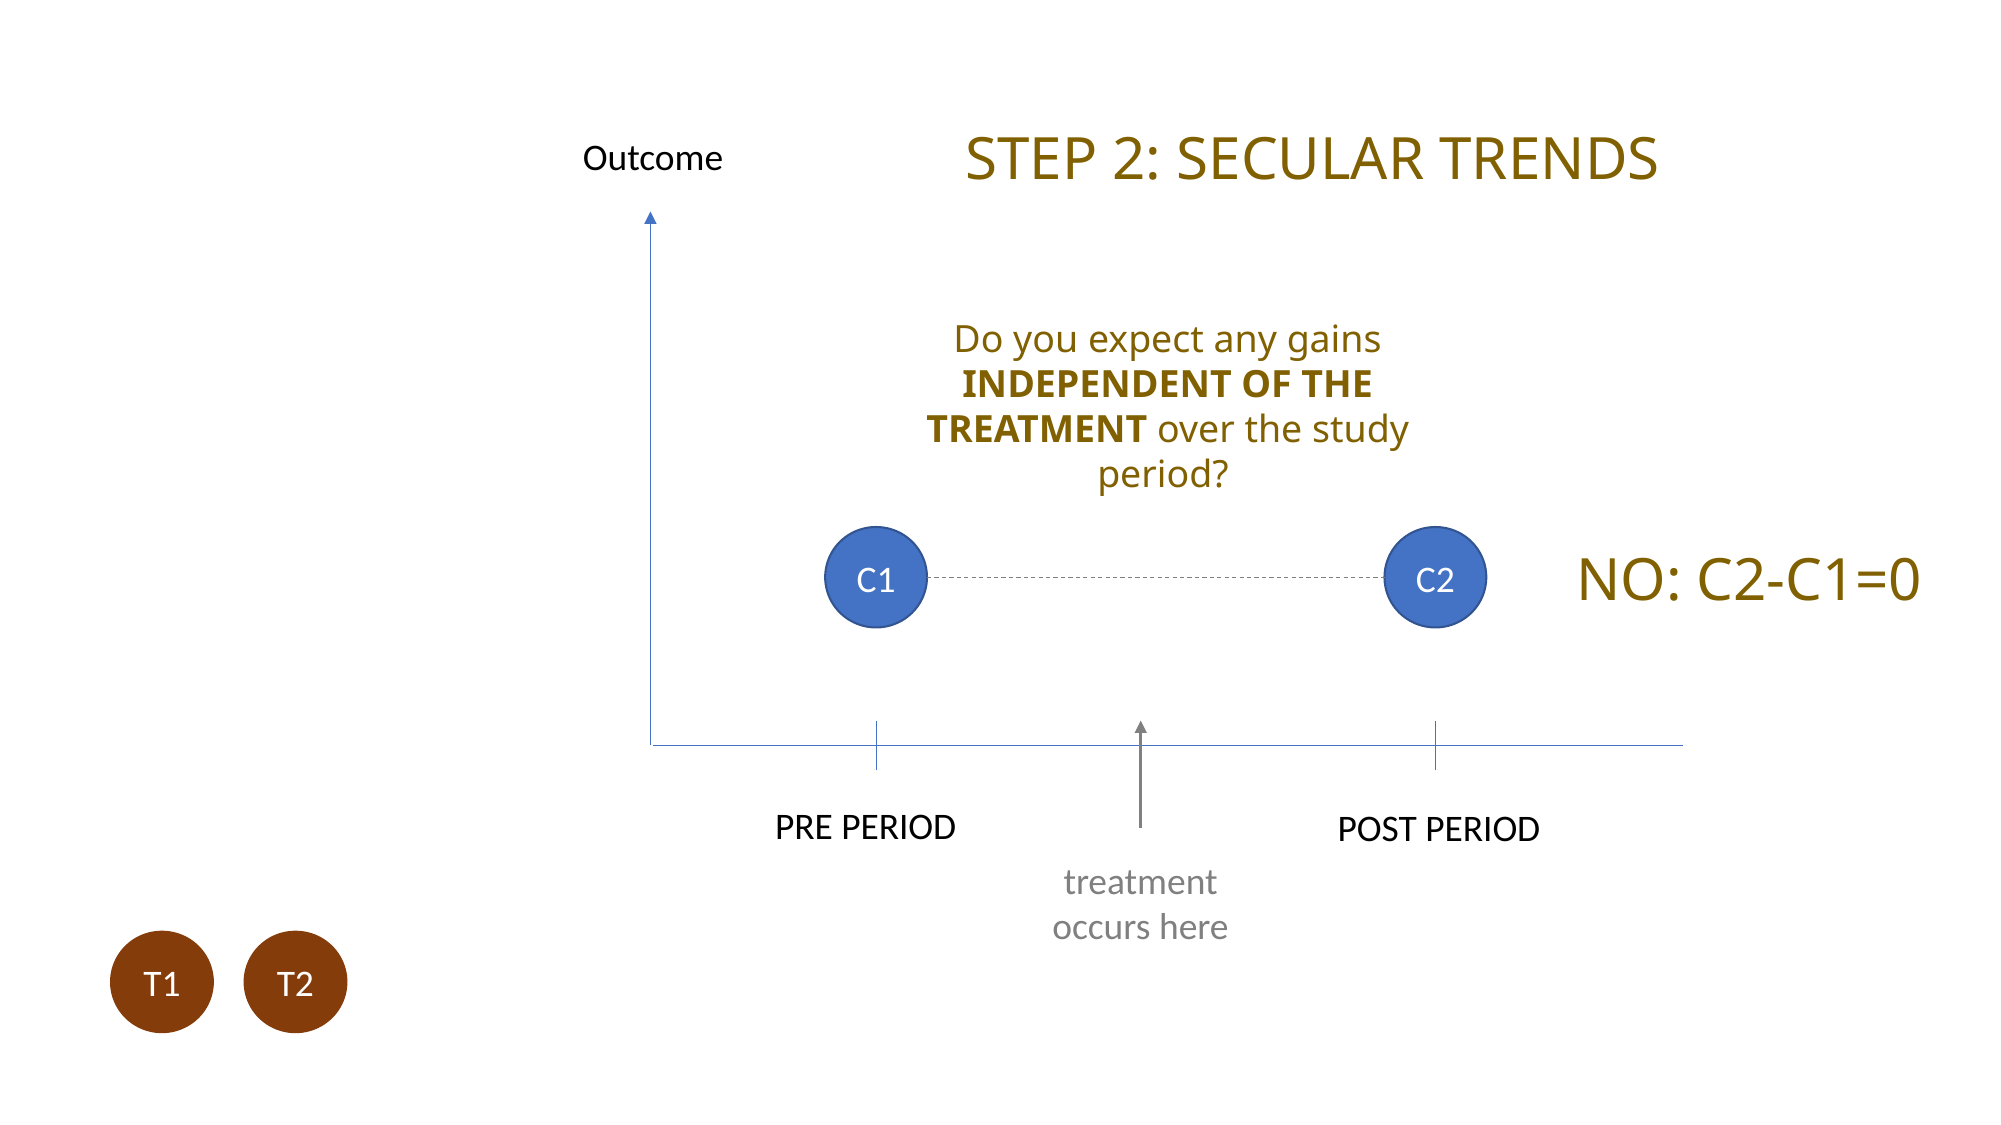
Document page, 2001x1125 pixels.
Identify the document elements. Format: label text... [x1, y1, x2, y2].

text_box Do you expect any gains independent of the treatment over the study period? [857, 307, 1479, 503]
text_box C1 [824, 525, 929, 629]
text_box treatment occurs here [1037, 850, 1244, 955]
text_box NO: C2-C1=0 [1561, 534, 1937, 620]
text_box POST PERIOD [1322, 796, 1556, 857]
text_box C2 [1383, 525, 1488, 629]
text_box T1 [109, 930, 214, 1034]
text_box Step 2: Secular trends [950, 113, 1675, 199]
text_box T2 [243, 930, 348, 1034]
text_box Outcome [568, 126, 739, 186]
text_box PRE PERIOD [760, 794, 972, 855]
